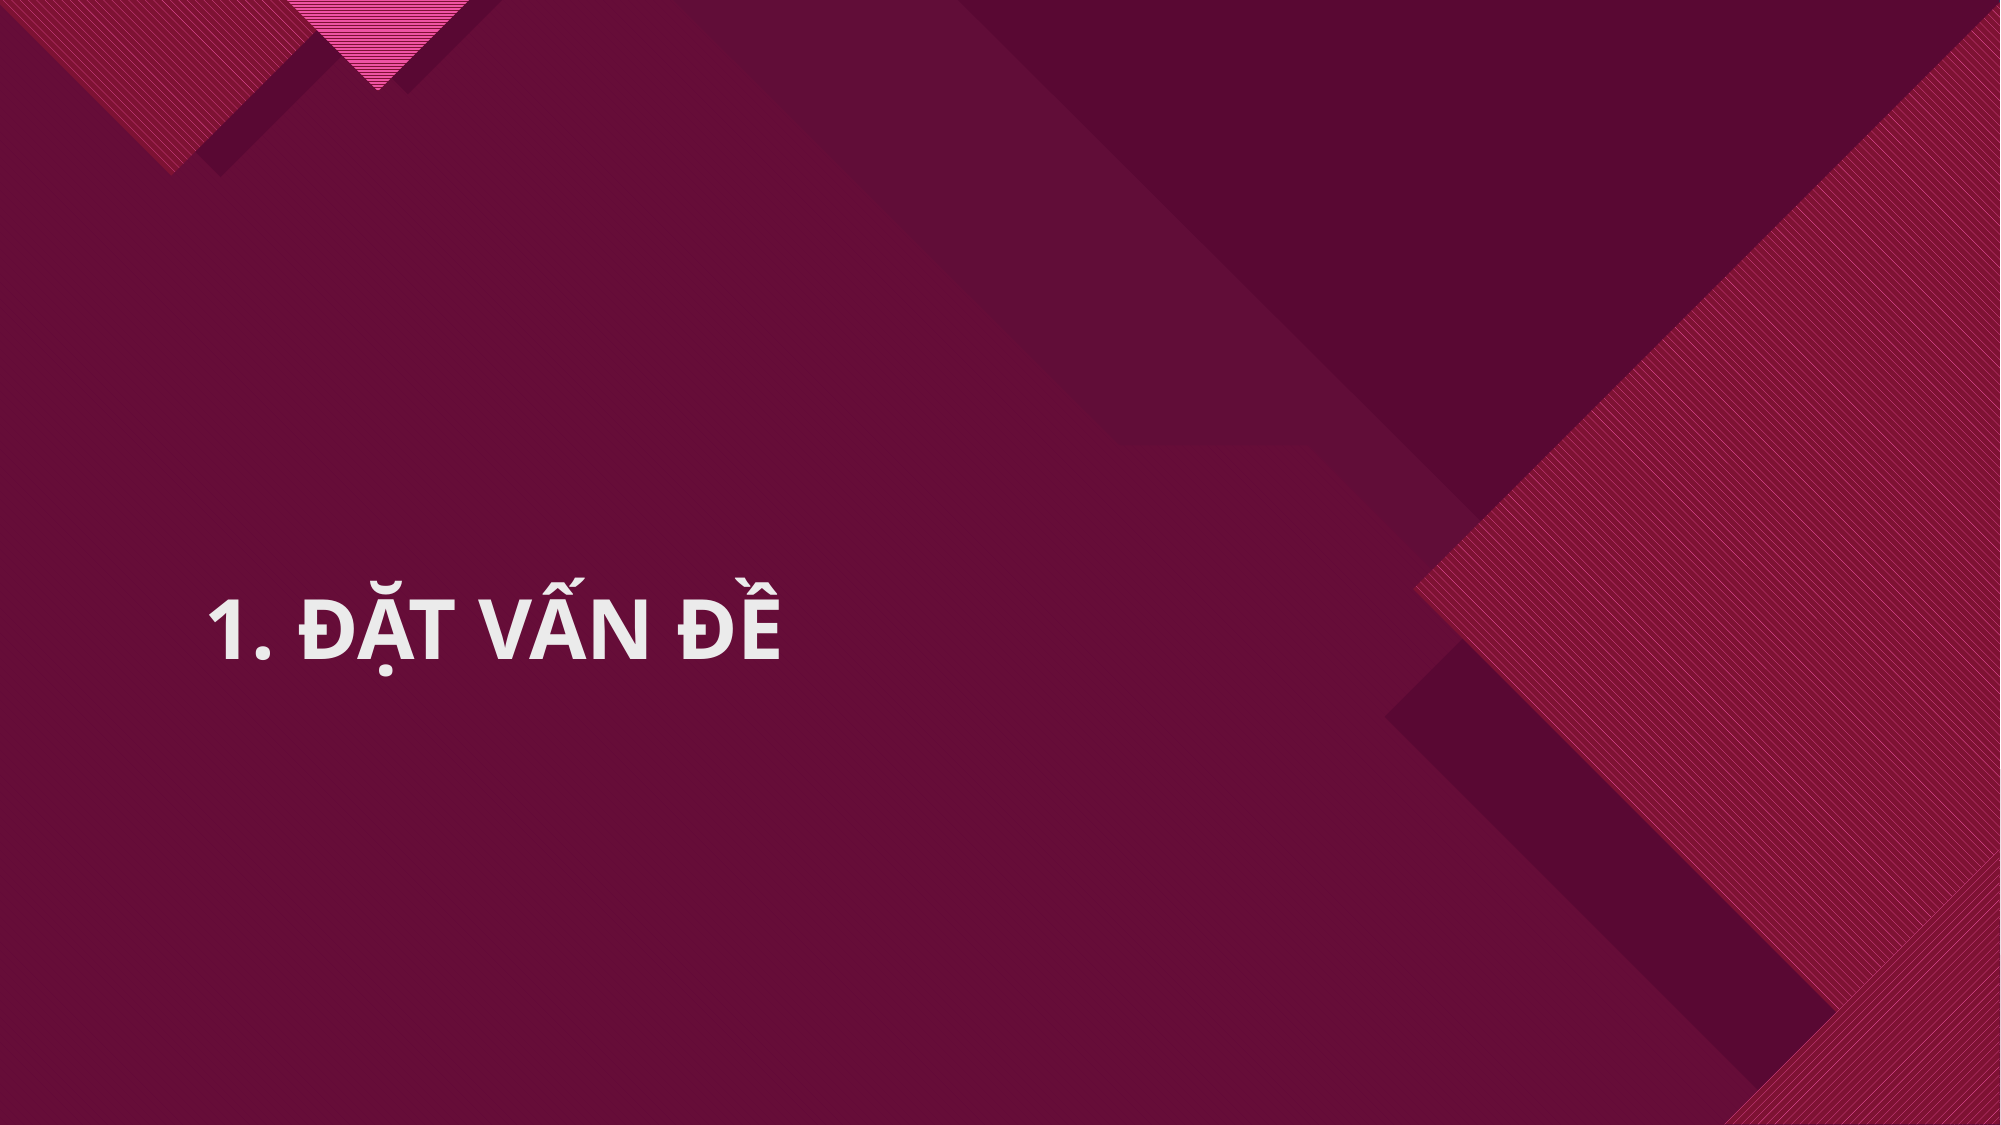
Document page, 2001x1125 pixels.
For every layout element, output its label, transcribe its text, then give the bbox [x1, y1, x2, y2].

title 1. ĐẶT VẤN ĐỀ [189, 439, 904, 814]
